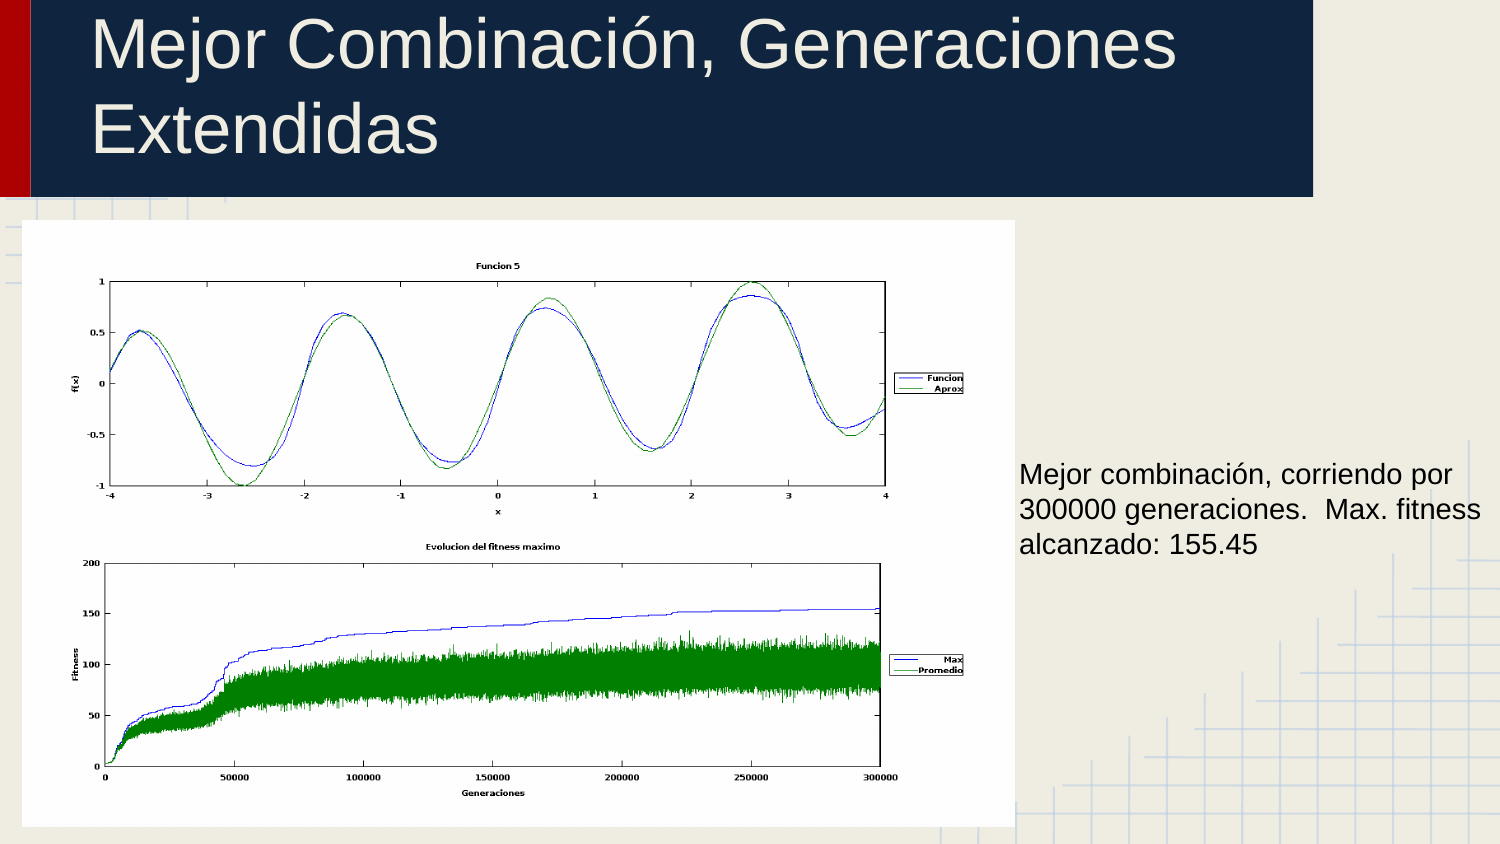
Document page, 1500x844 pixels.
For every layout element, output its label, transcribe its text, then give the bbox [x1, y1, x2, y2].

text_box Mejor combinación, corriendo por 300000 generaciones. Max. fitness alcanzado: 155.45 [1021, 440, 1500, 607]
title Mejor Combinación, Generaciones Extendidas [75, 16, 1276, 183]
picture [22, 220, 1016, 827]
